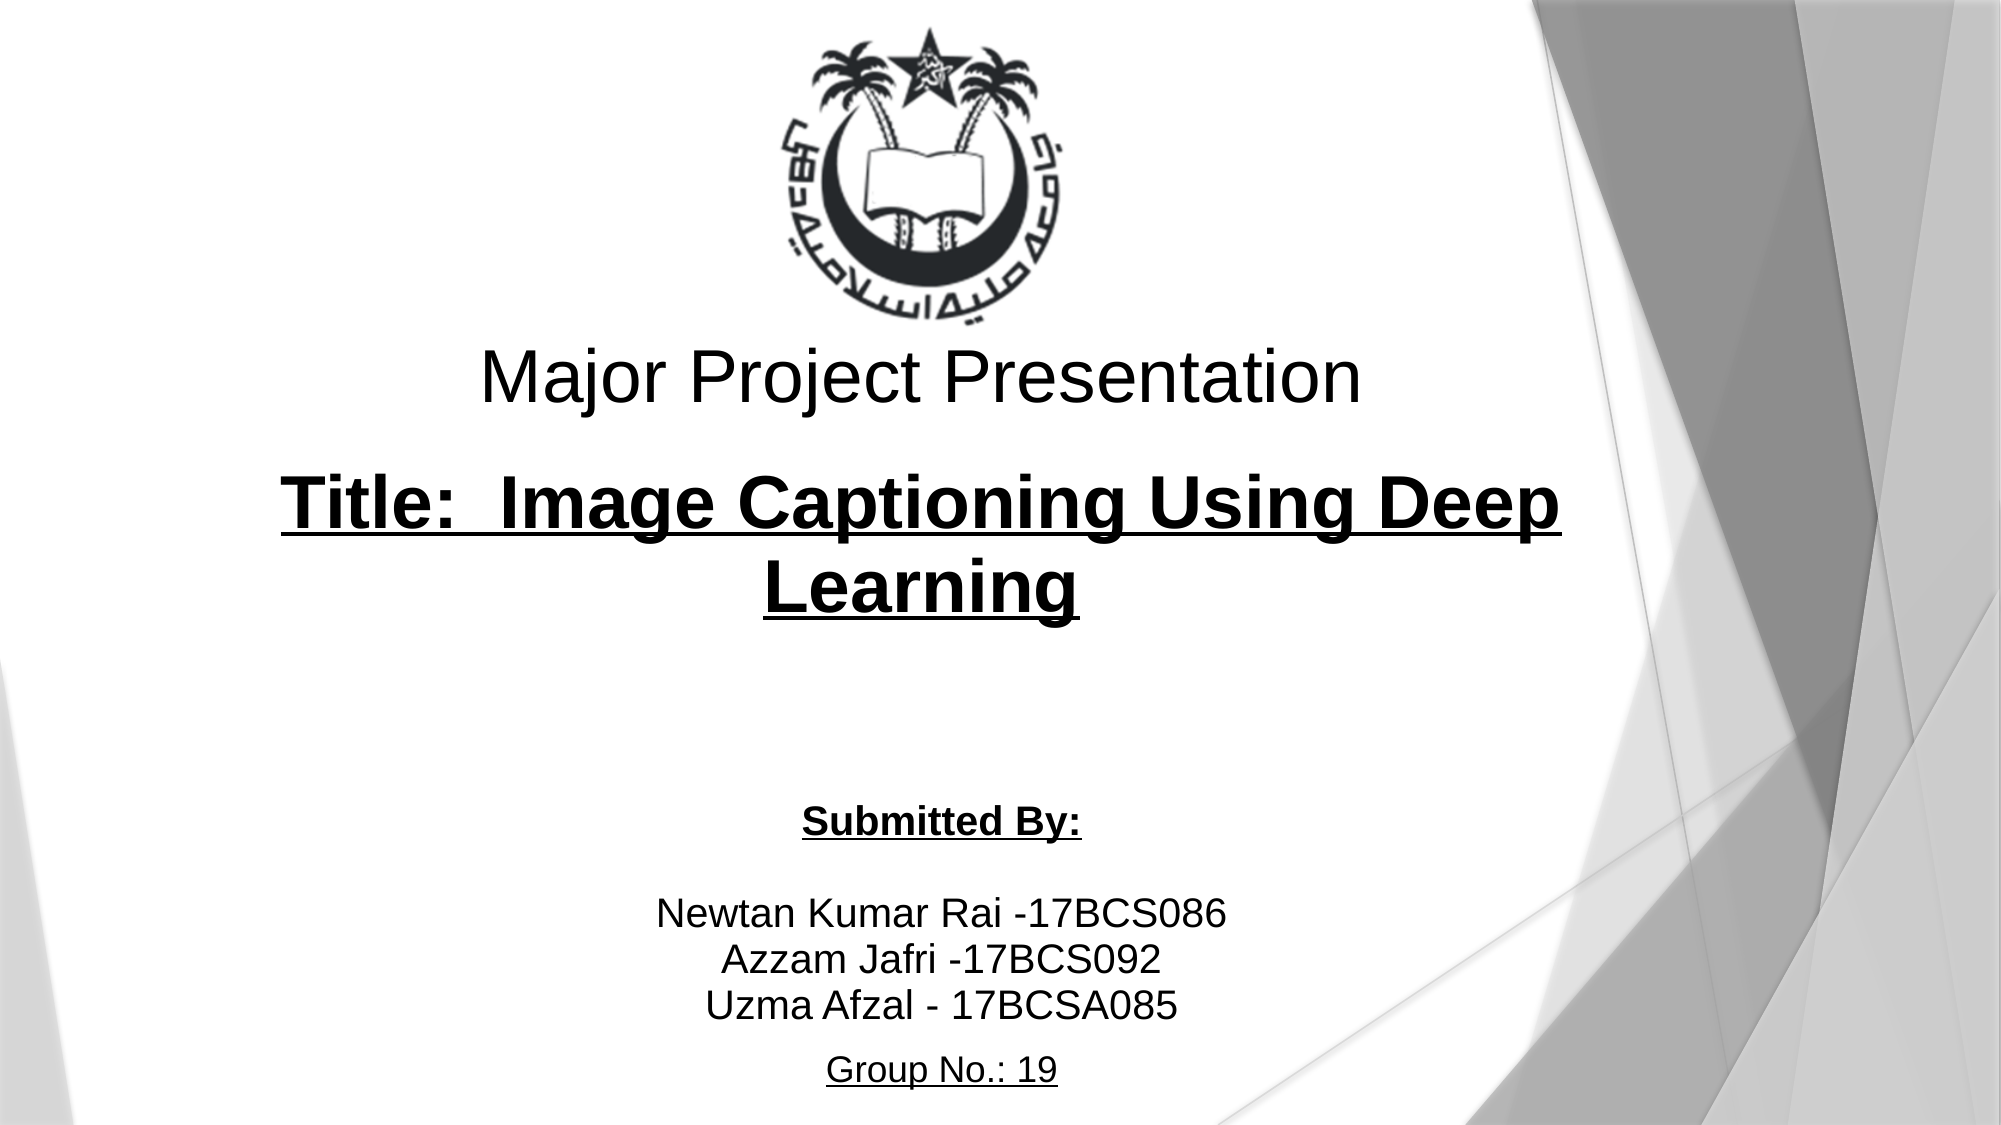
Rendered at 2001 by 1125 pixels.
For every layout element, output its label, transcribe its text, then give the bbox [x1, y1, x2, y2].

text_box Submitted By: Newtan Kumar Rai -17BCS086 Azzam Jafri -17BCS092 Uzma Afzal - 17BCSA085 Group No.: 19 [170, 749, 1713, 1100]
picture [775, 22, 1074, 339]
text_box Major Project Presentation Title: Image Captioning Using Deep Learning [130, 242, 1713, 815]
